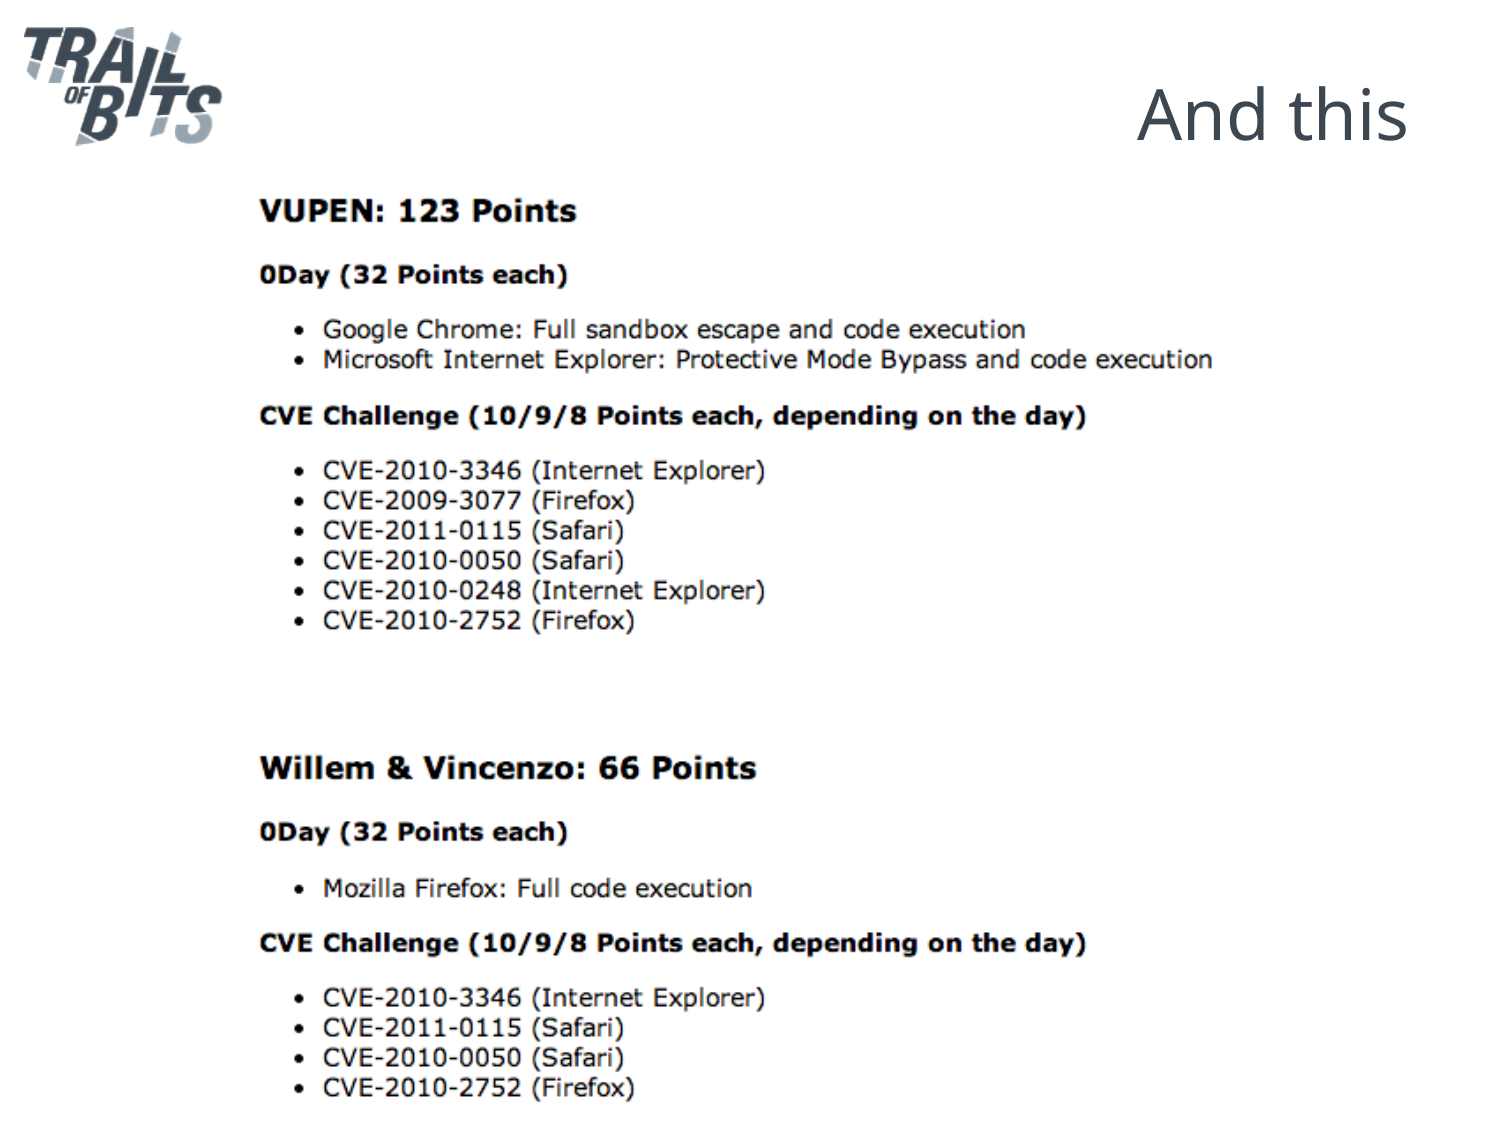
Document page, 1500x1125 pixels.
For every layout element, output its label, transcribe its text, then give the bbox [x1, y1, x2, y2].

picture [249, 187, 1377, 1125]
title And this [249, 62, 1425, 163]
picture [24, 27, 224, 146]
